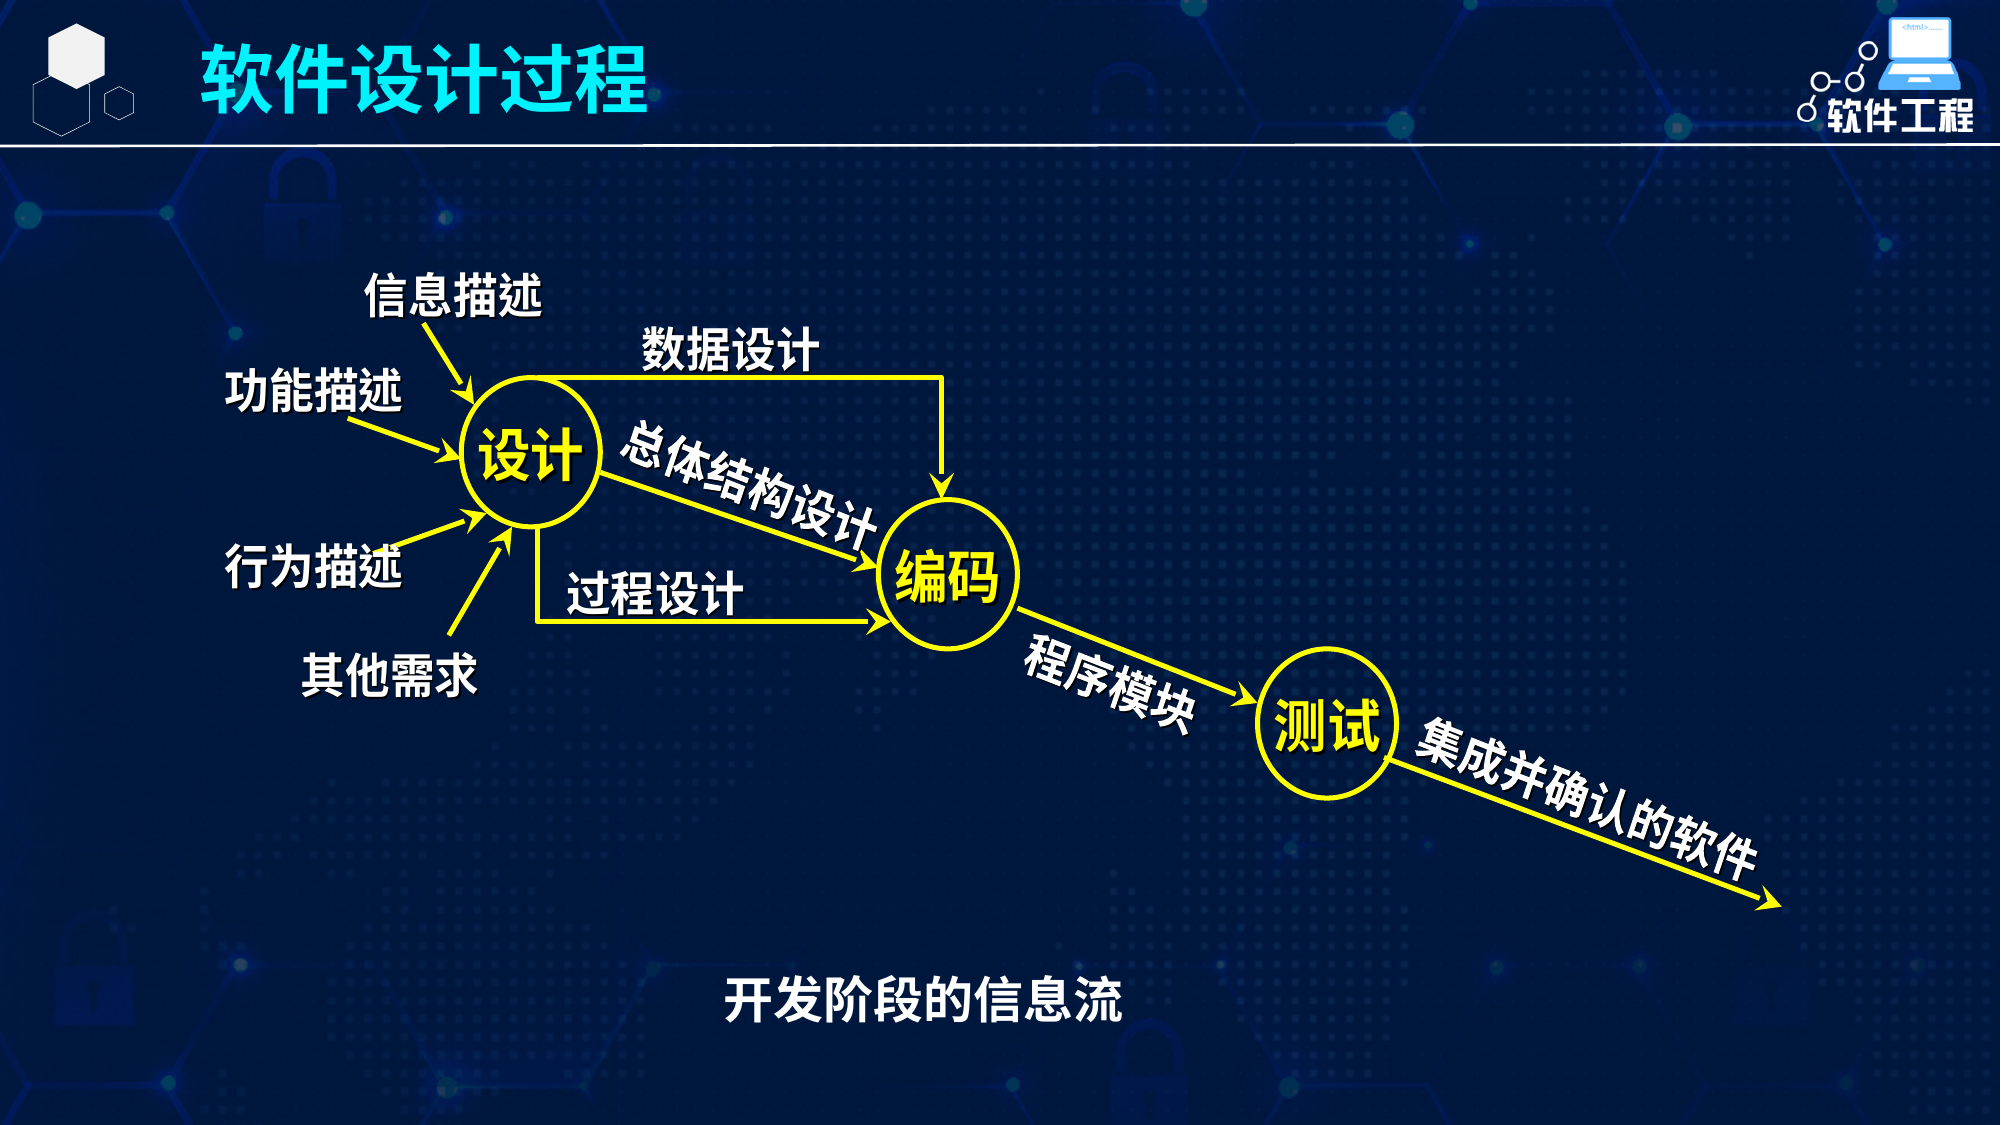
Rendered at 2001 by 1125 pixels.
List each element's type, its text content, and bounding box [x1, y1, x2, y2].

text_box 软件设计过程 [184, 19, 1535, 136]
picture [0, 0, 2001, 145]
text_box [208, 255, 1792, 1037]
picture [0, 146, 2000, 1125]
